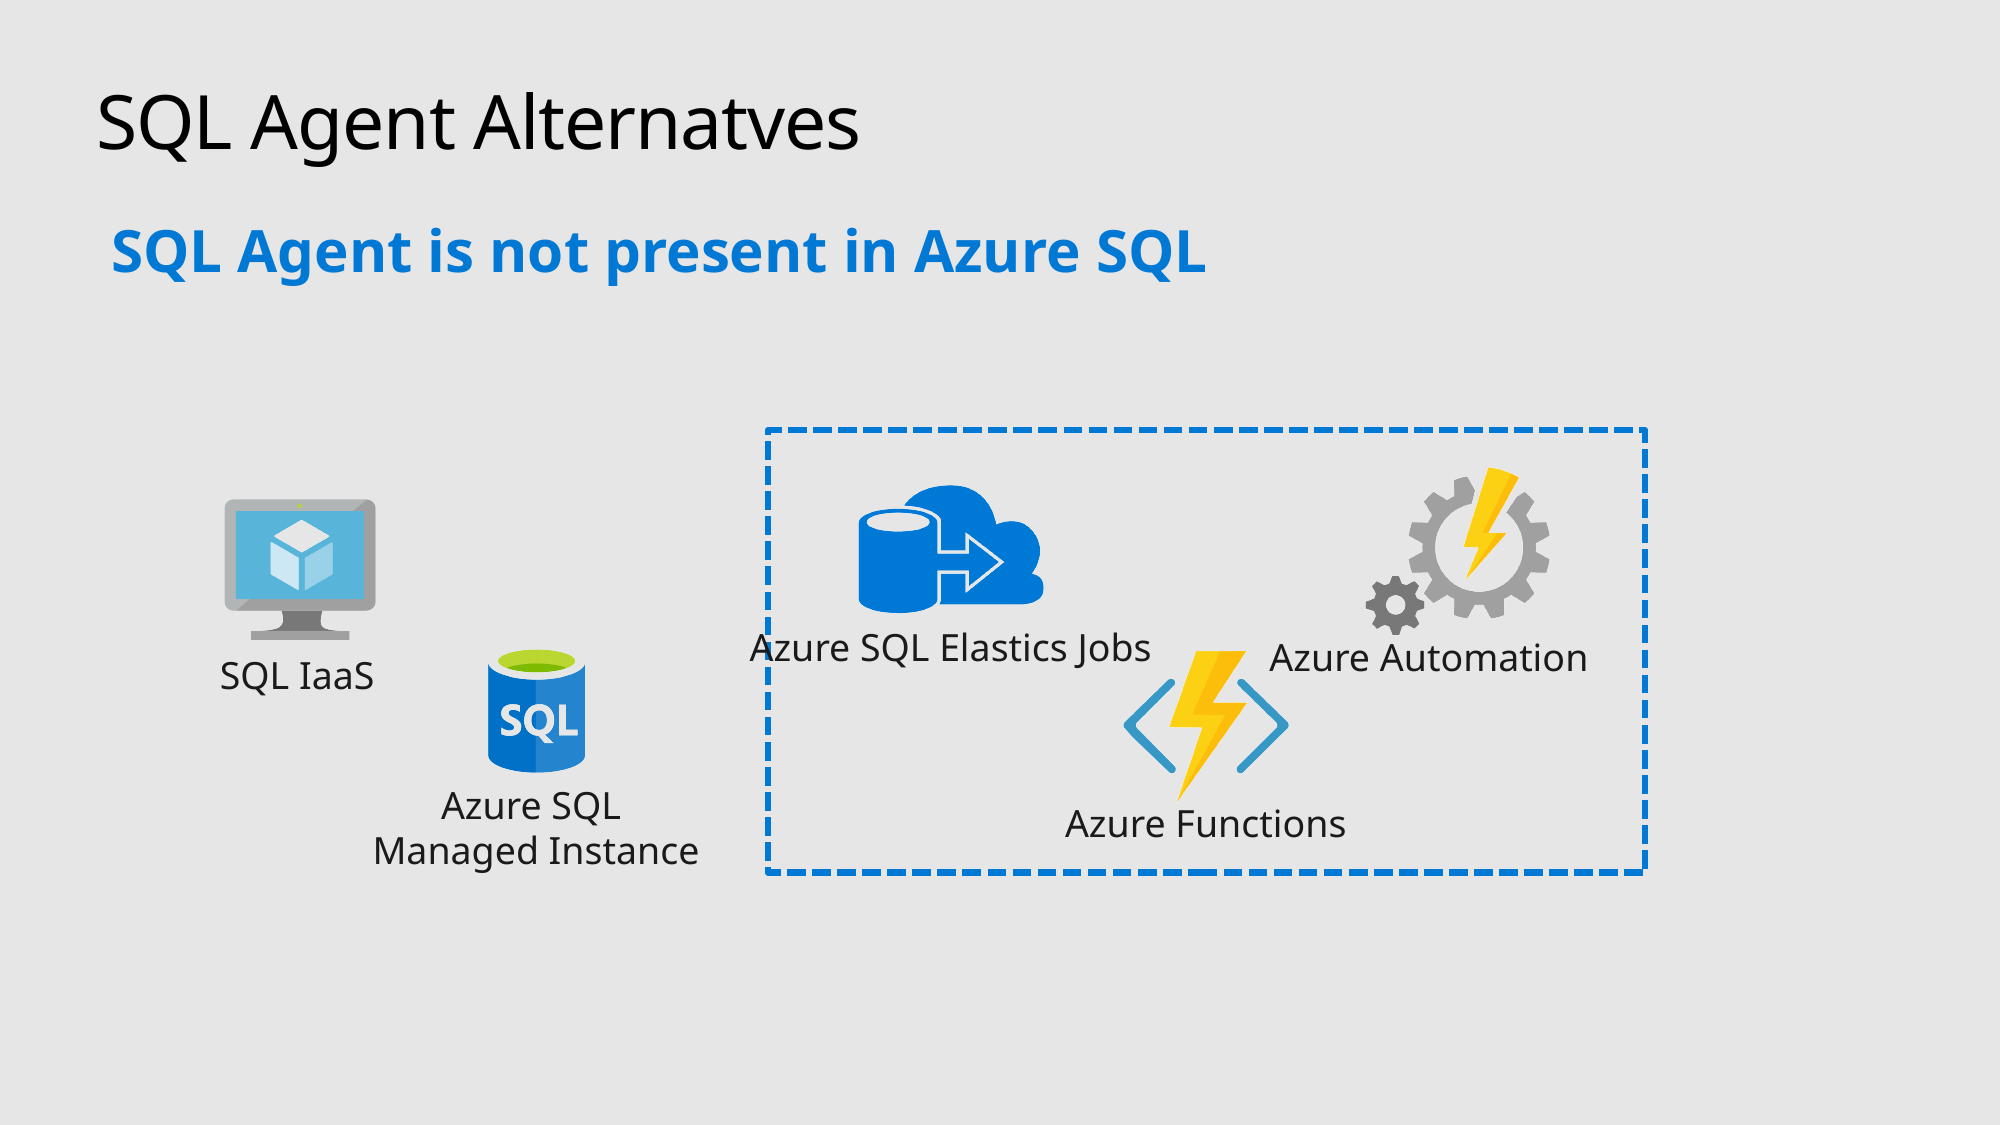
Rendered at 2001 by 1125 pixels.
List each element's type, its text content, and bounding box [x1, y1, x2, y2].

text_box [798, 456, 1103, 668]
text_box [1086, 644, 1325, 844]
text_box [401, 644, 672, 862]
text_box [1295, 458, 1563, 677]
text_box [767, 429, 1646, 873]
title SQL Agent Alternatves [96, 75, 1904, 166]
text_box SQL Agent is not present in Azure SQL [96, 206, 1394, 346]
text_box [223, 493, 376, 696]
